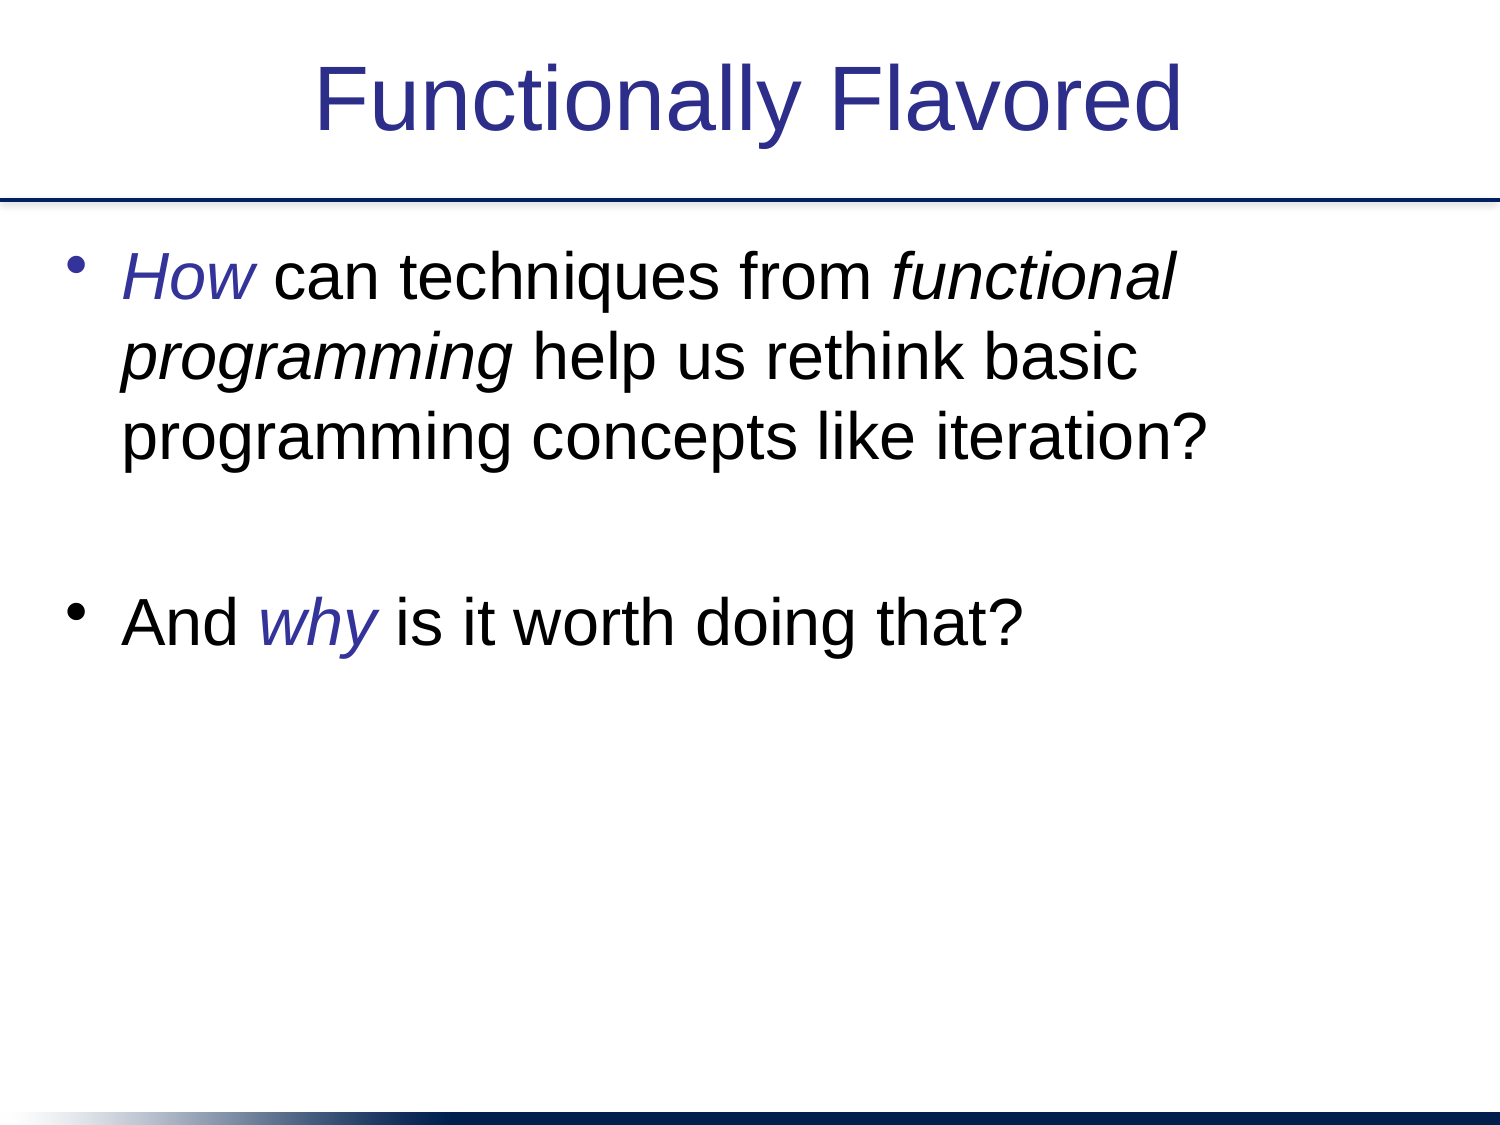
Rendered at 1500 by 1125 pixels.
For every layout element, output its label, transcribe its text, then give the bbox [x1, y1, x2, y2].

list How can techniques from functional programming help us rethink basic programming concepts like iteration? And why is it worth doing that? [50, 224, 1450, 1005]
title Functionally Flavored [0, 0, 1500, 188]
picture [0, 1112, 1500, 1125]
